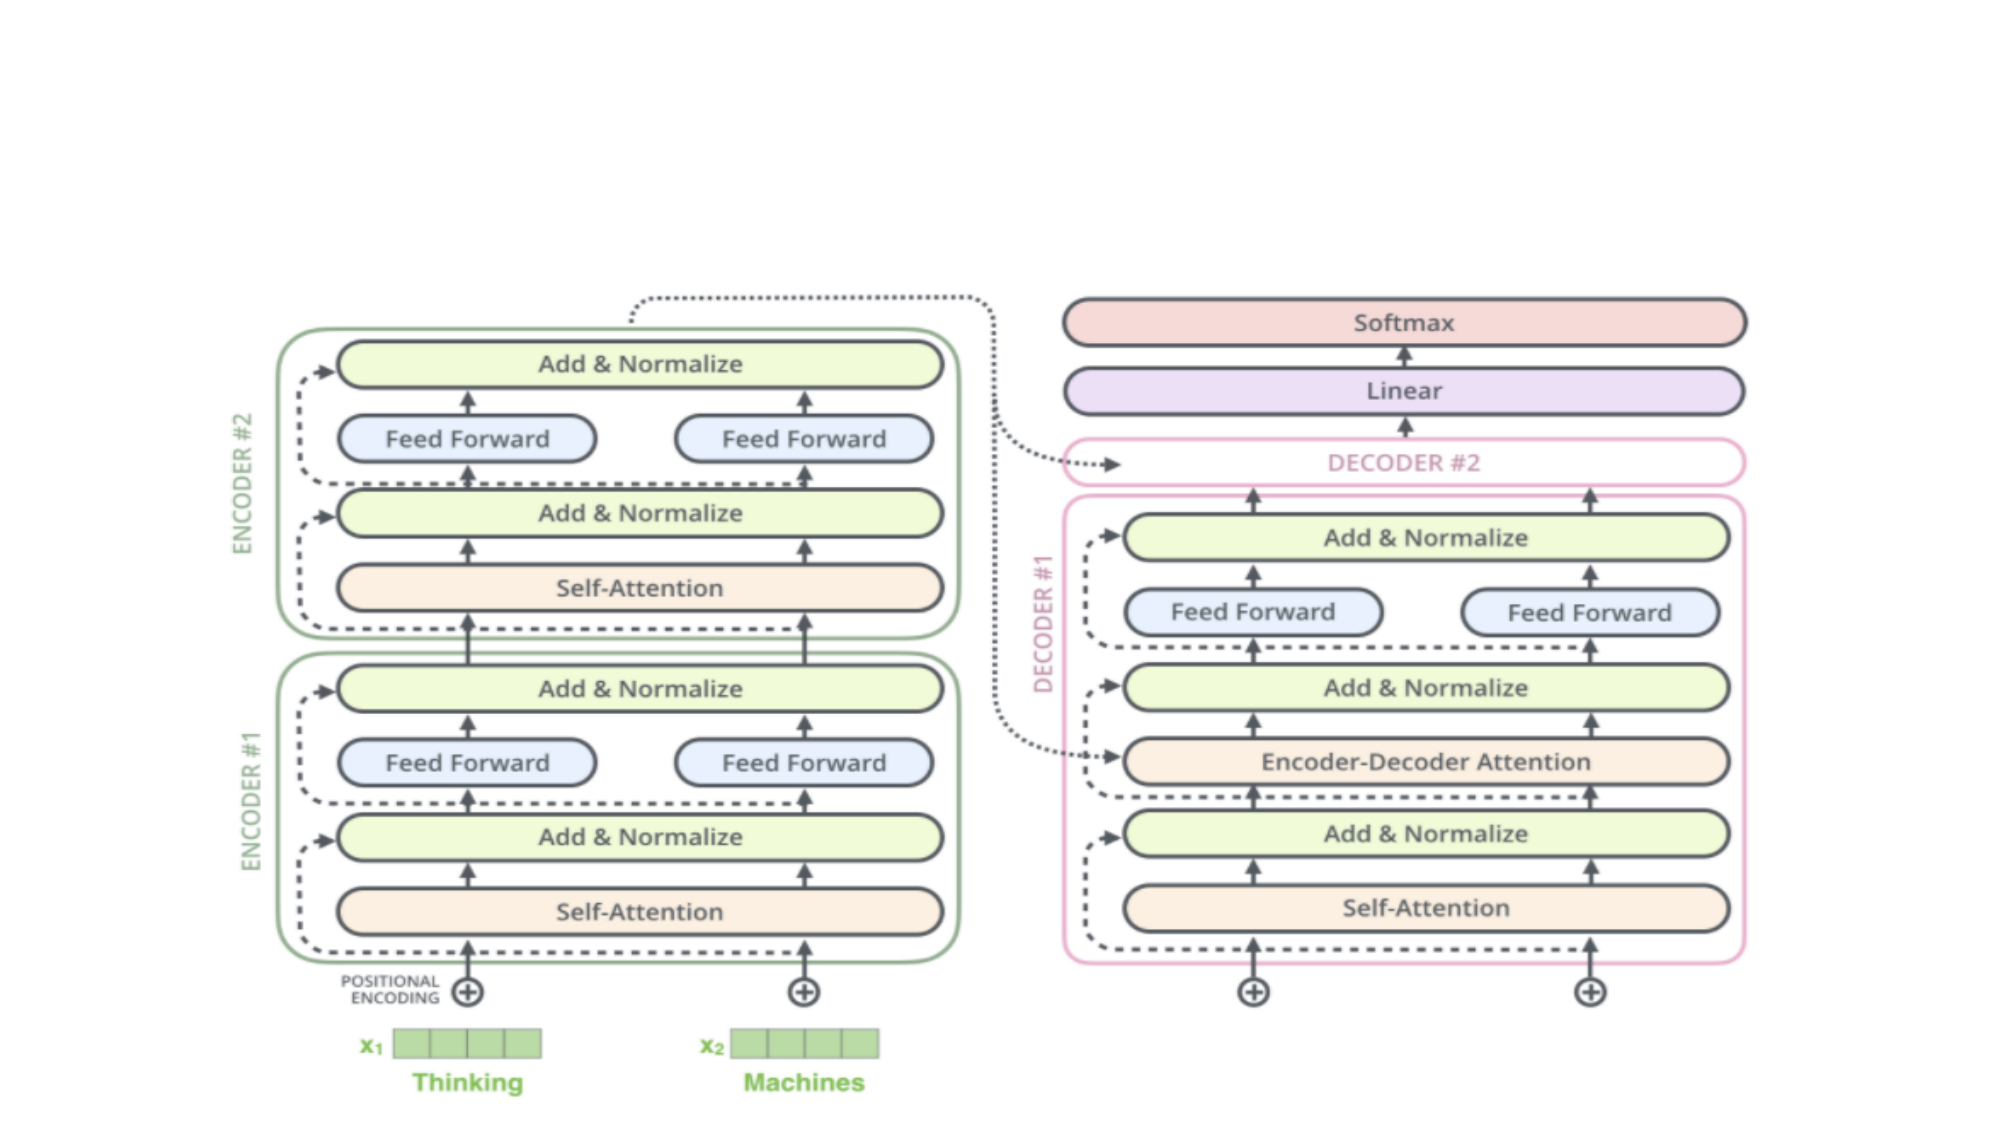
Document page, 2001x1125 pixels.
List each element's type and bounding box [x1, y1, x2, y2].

picture [197, 253, 1784, 1125]
